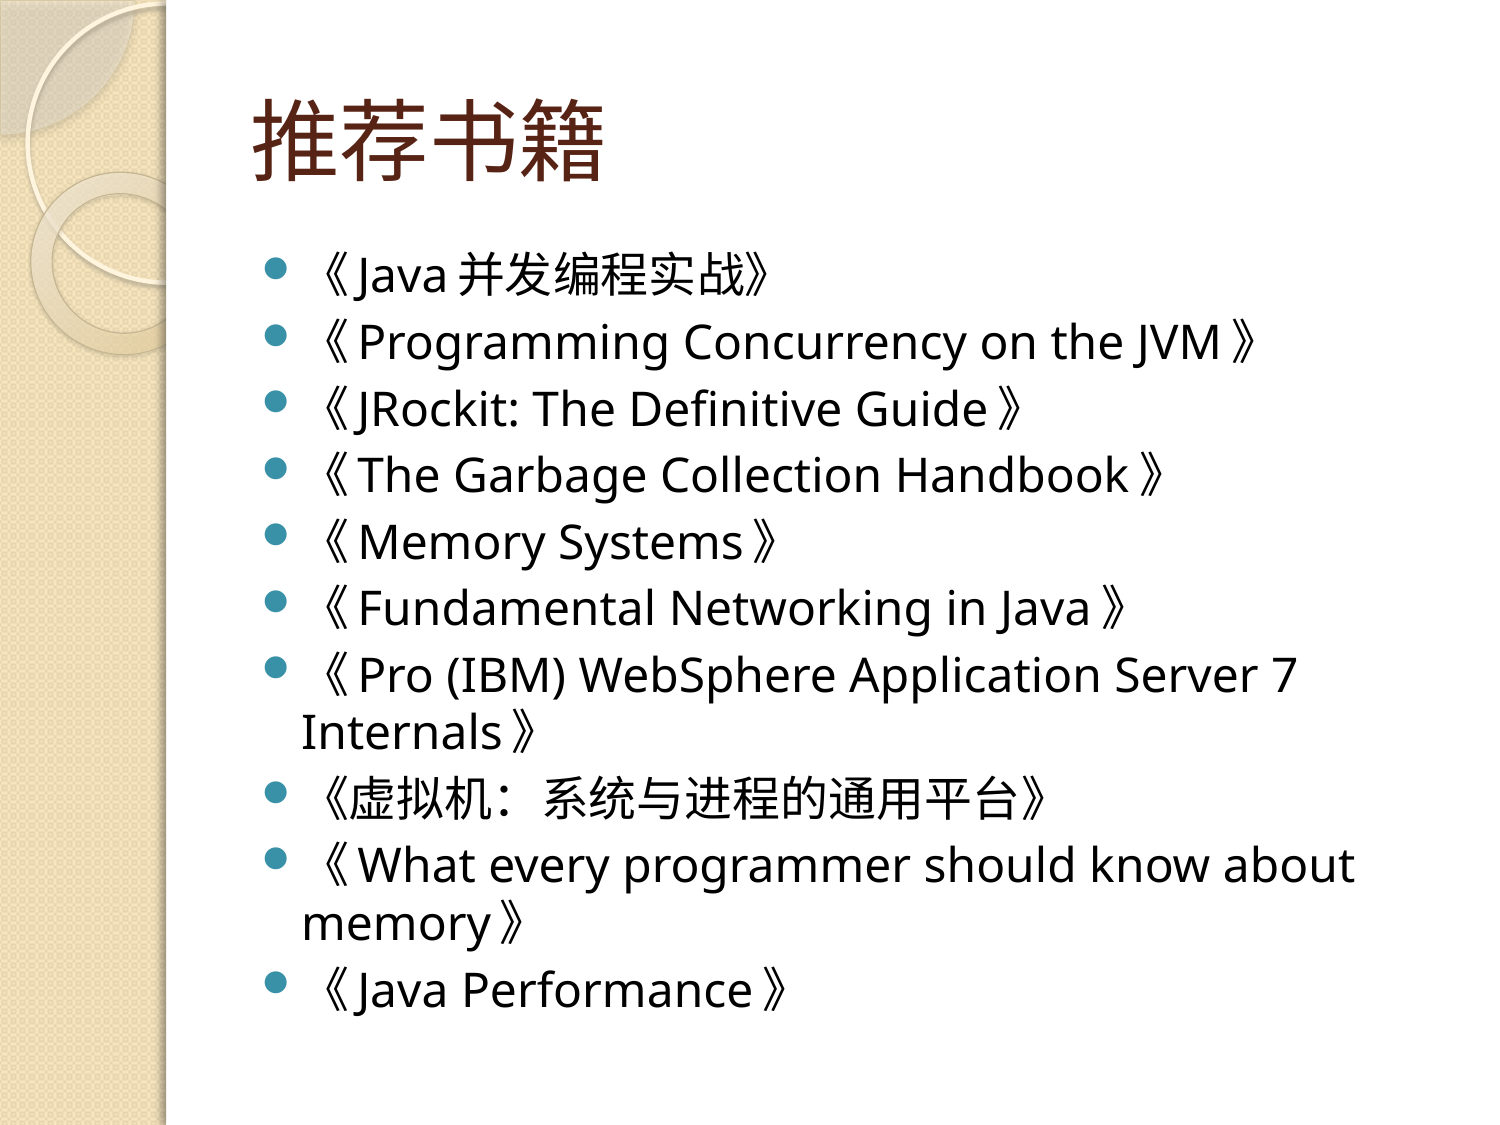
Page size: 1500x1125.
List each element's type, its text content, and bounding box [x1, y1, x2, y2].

list 《Java并发编程实战》 《Programming Concurrency on the JVM》 《JRockit: The Definitive Guide》 《The Garbage Collection Handbook》 《Memory Systems》 《Fundamental Networking in Java》 《Pro (IBM) WebSphere Application Server 7 Internals》 《虚拟机：系统与进程的通用平台》 《What every programmer should know about memory》 《Java Performance》 [235, 237, 1466, 1025]
title 推荐书籍 [235, 45, 1466, 233]
